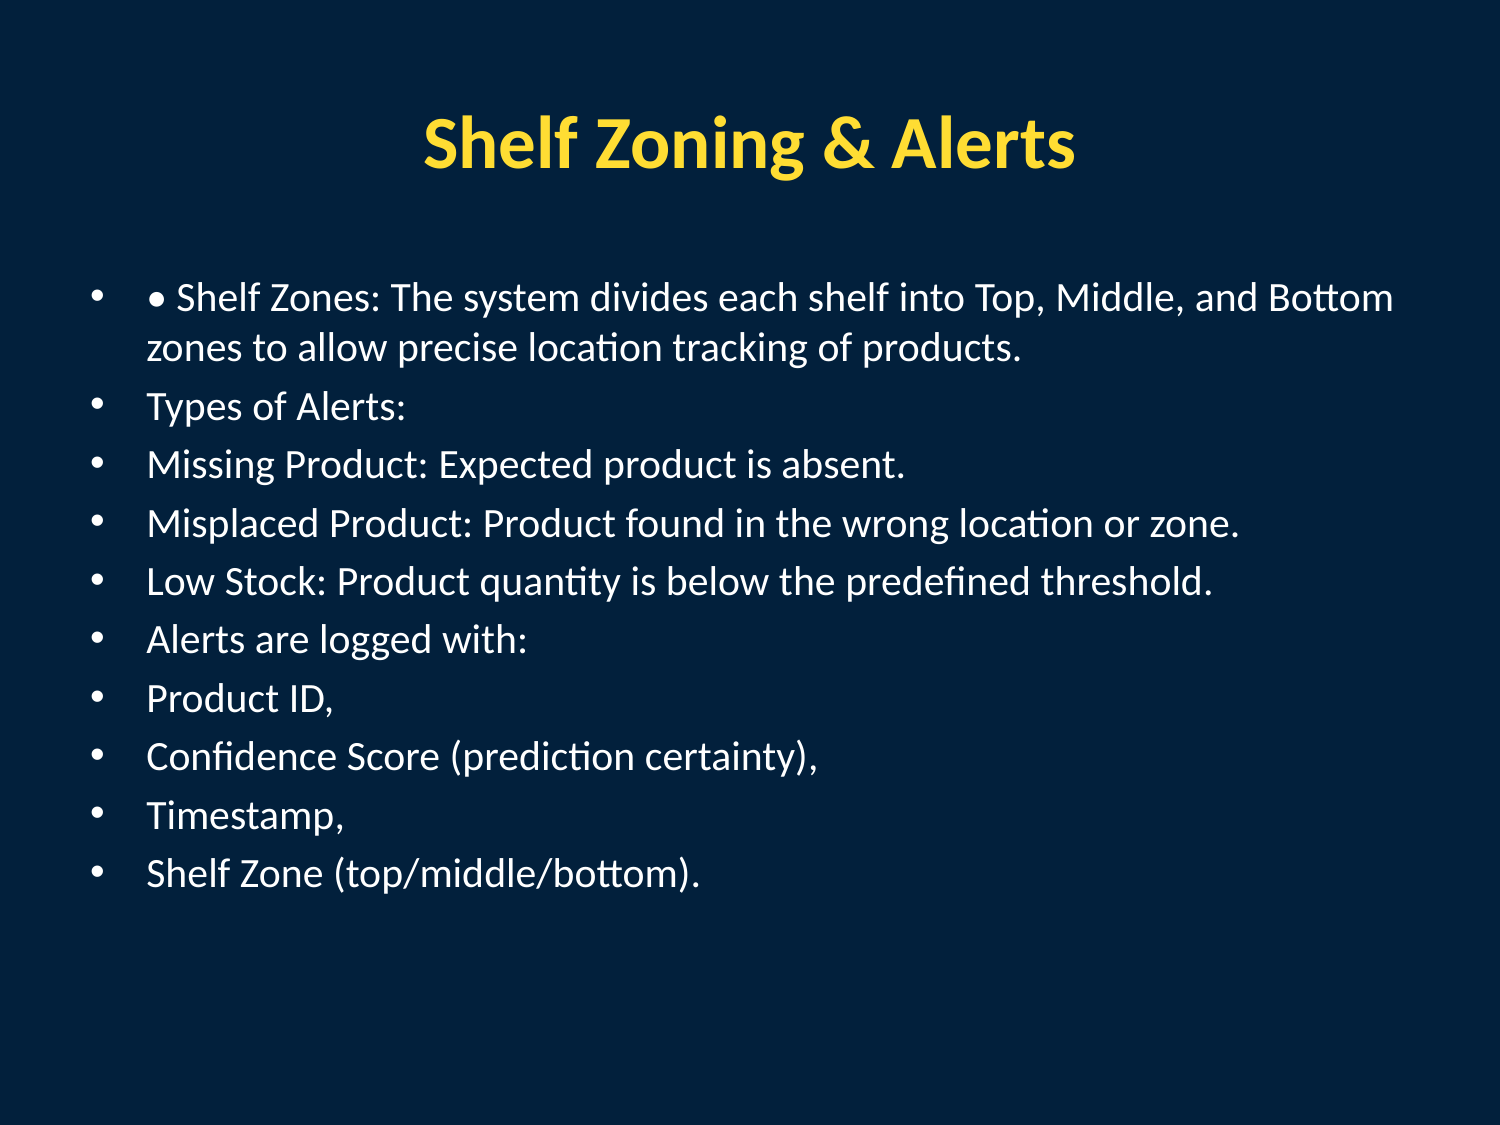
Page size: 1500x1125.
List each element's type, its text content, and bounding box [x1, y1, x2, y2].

list • Shelf Zones: The system divides each shelf into Top, Middle, and Bottom zones to allow precise location tracking of products. Types of Alerts: Missing Product: Expected product is absent. Misplaced Product: Product found in the wrong location or zone. Low Stock: Product quantity is below the predefined threshold. Alerts are logged with: Product ID, Confidence Score (prediction certainty), Timestamp, Shelf Zone (top/middle/bottom). [75, 262, 1425, 1005]
title Shelf Zoning & Alerts [75, 45, 1425, 233]
